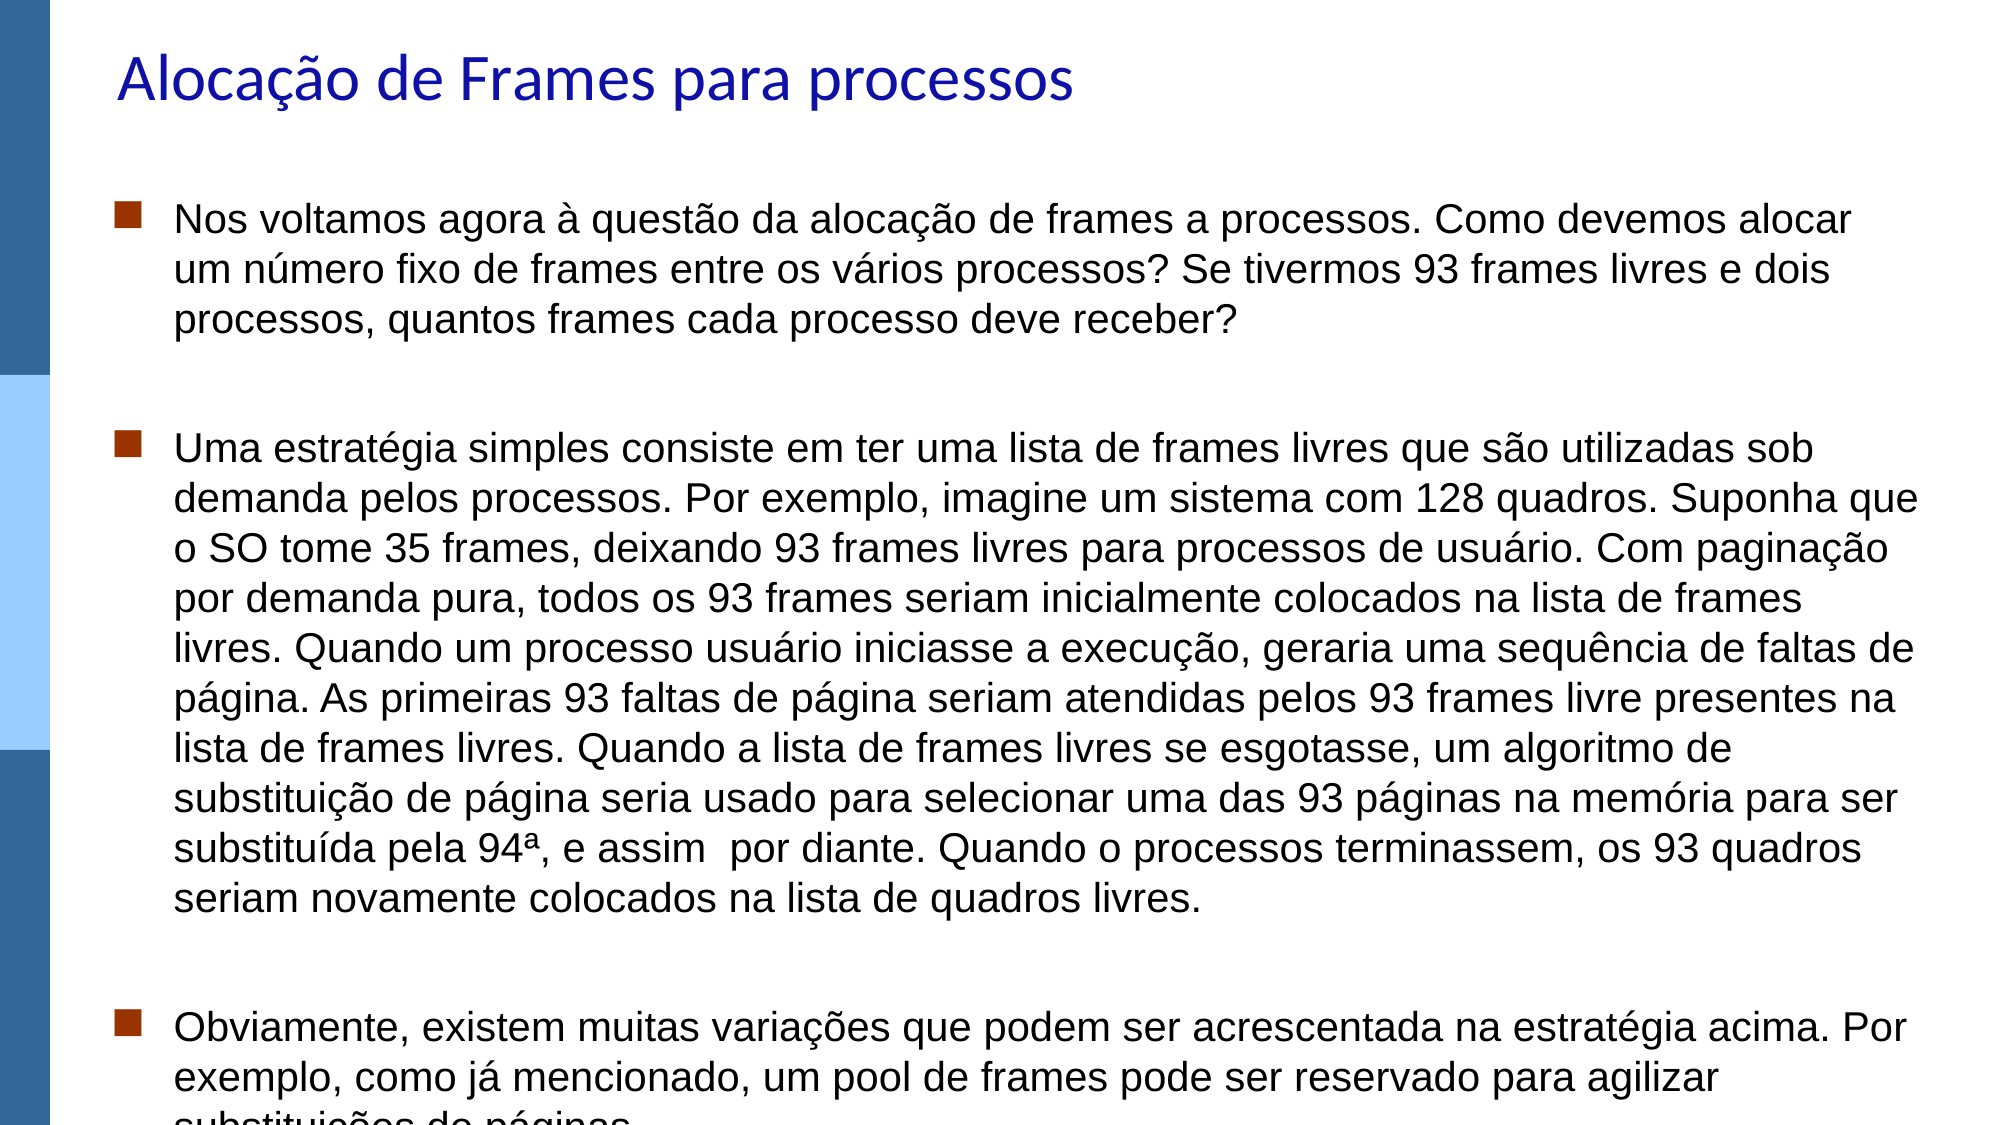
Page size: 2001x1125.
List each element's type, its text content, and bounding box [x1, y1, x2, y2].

title Alocação de Frames para processos [102, 26, 1882, 122]
list Nos voltamos agora à questão da alocação de frames a processos. Como devemos alocar um número fixo de frames entre os vários processos? Se tivermos 93 frames livres e dois processos, quantos frames cada processo deve receber? Uma estratégia simples consiste em ter uma lista de frames livres que são utilizadas sob demanda pelos processos. Por exemplo, imagine um sistema com 128 quadros. Suponha que o SO tome 35 frames, deixando 93 frames livres para processos de usuário. Com paginação por demanda pura, todos os 93 frames seriam inicialmente colocados na lista de frames livres. Quando um processo usuário iniciasse a execução, geraria uma sequência de faltas de página. As primeiras 93 faltas de página seriam atendidas pelos 93 frames livre presentes na lista de frames livres. Quando a lista de frames livres se esgotasse, um algoritmo de substituição de página seria usado para selecionar uma das 93 páginas na memória para ser substituída pela 94ª, e assim por diante. Quando o processos terminassem, os 93 quadros seriam novamente colocados na lista de quadros livres. Obviamente, existem muitas variações que podem ser acrescentada na estratégia acima. Por exemplo, como já mencionado, um pool de frames pode ser reservado para agilizar substituições de páginas. [102, 183, 1937, 1064]
